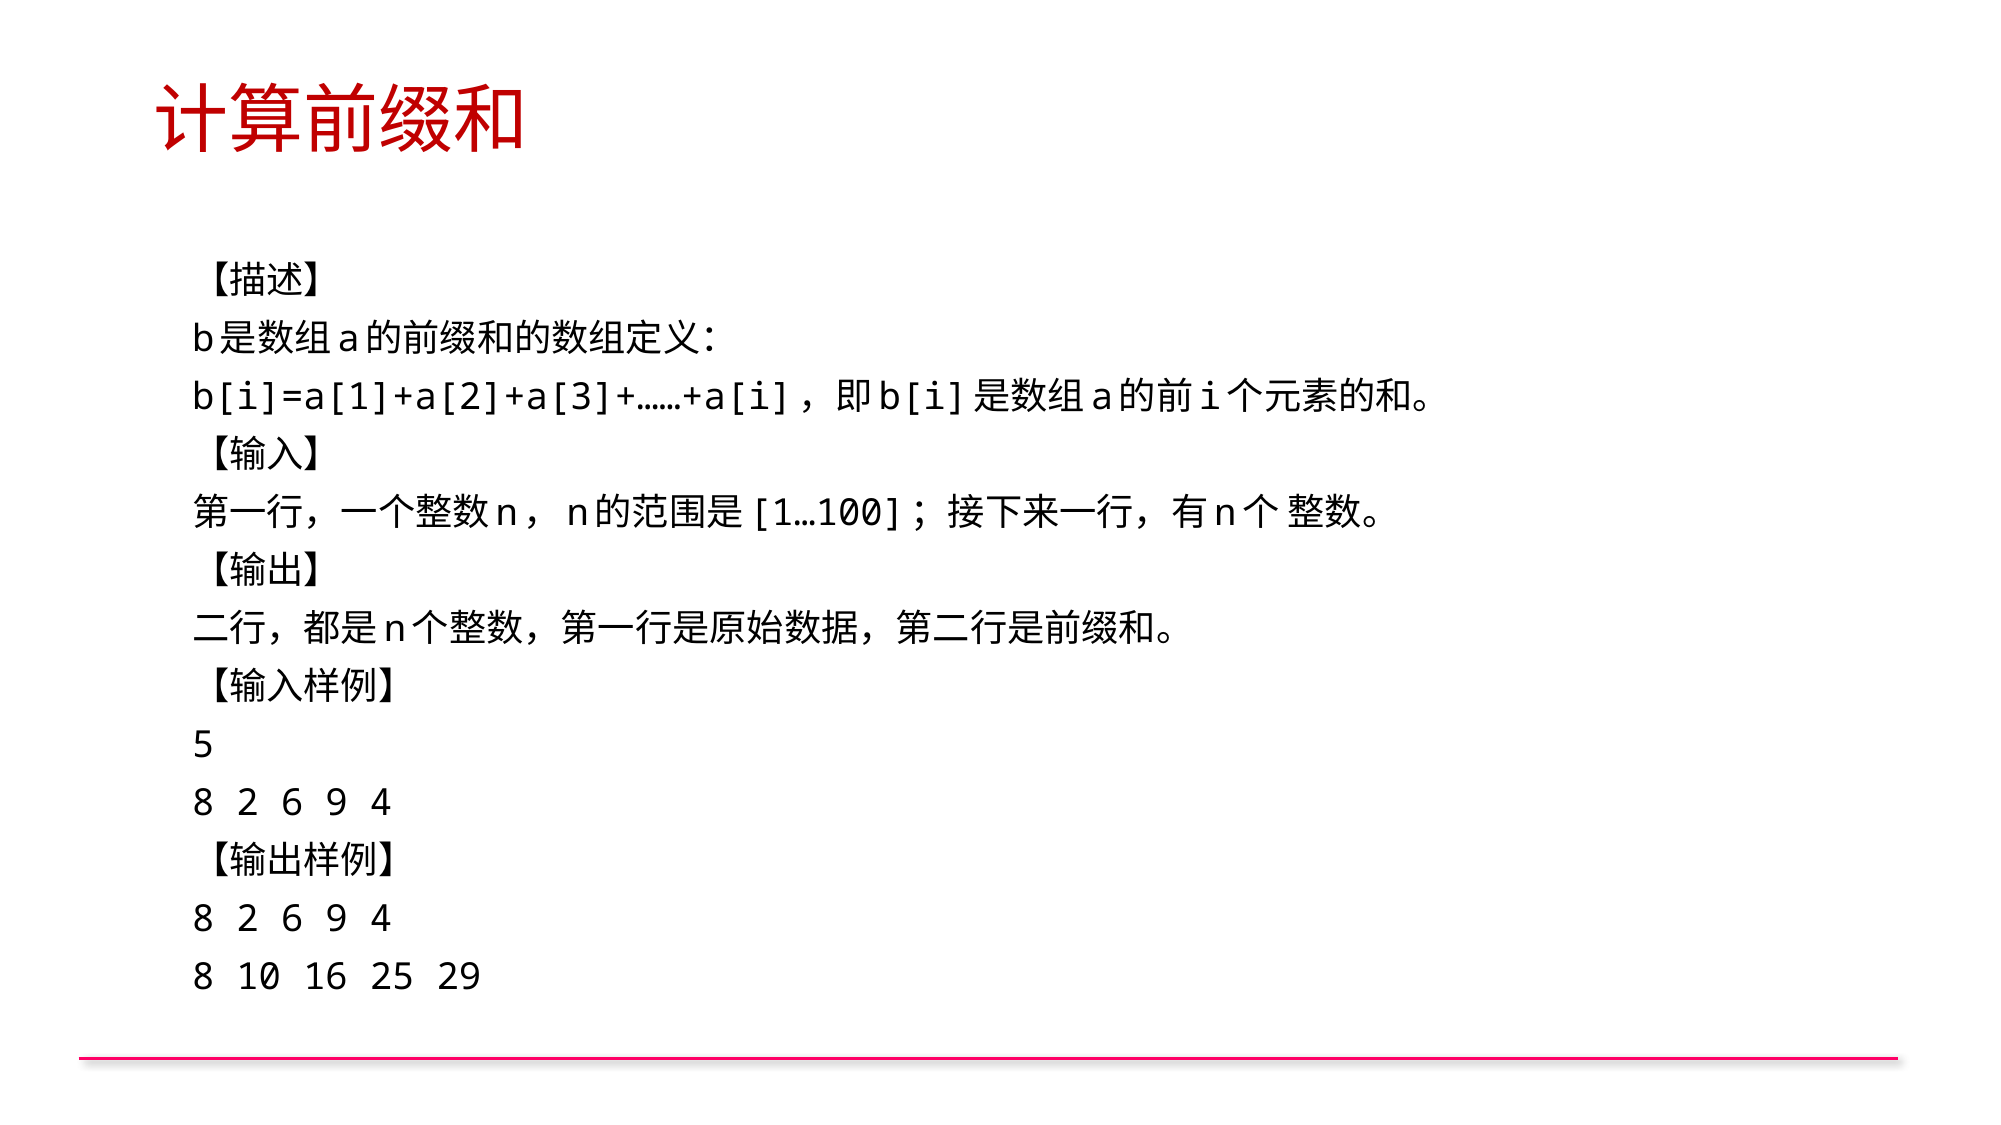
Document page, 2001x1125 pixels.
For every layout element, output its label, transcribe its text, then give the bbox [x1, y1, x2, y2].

title 计算前缀和 [138, 60, 1864, 185]
list 【描述】 b是数组a的前缀和的数组定义： b[i]=a[1]+a[2]+a[3]+……+a[i]，即b[i]是数组a的前i个元素的和。 【输入】 第一行，一个整数n，n的范围是[1…100]；接下来一行，有n个 整数。 【输出】 二行，都是n个整数，第一行是原始数据，第二行是前缀和。 【输入样例】 5 8 2 6 9 4 【输出样例】 8 2 6 9 4 8 10 16 25 29 [138, 248, 1864, 1014]
